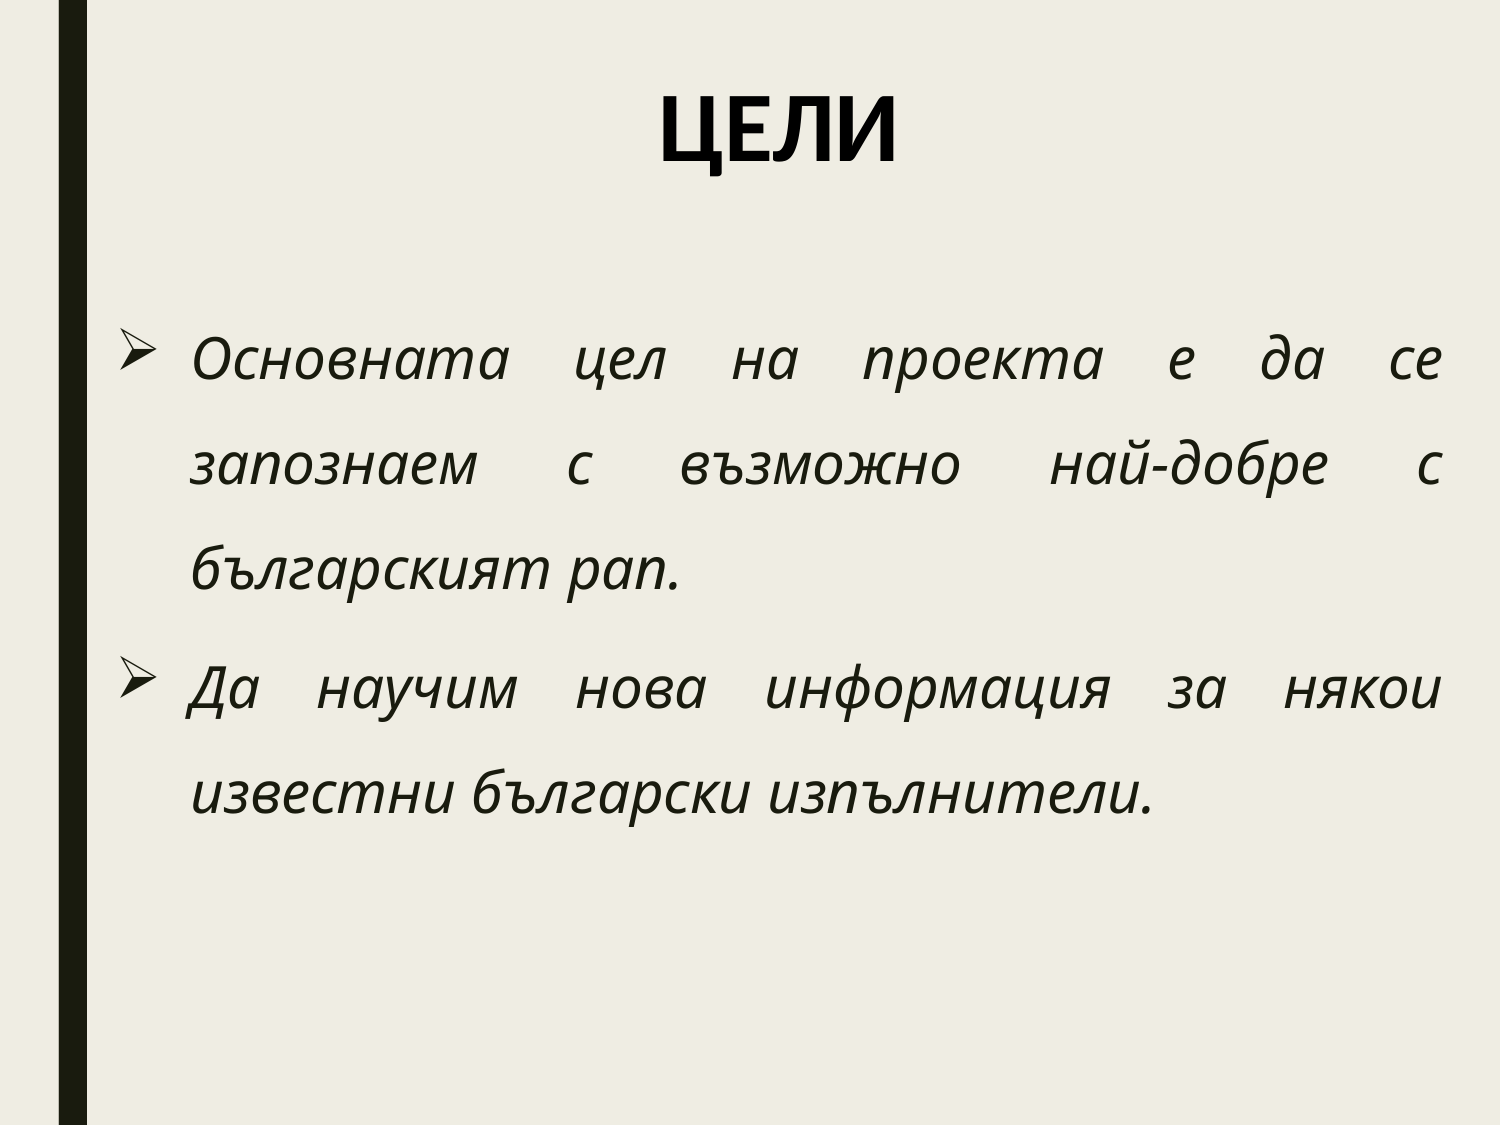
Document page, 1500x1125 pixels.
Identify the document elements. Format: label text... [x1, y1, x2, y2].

list Основната цел на проекта е да се запознаем с възможно най-добре с българският рап. Да научим нова информация за някои известни български изпълнители. [100, 278, 1459, 1076]
text_box ЦЕЛИ [321, 54, 1238, 190]
